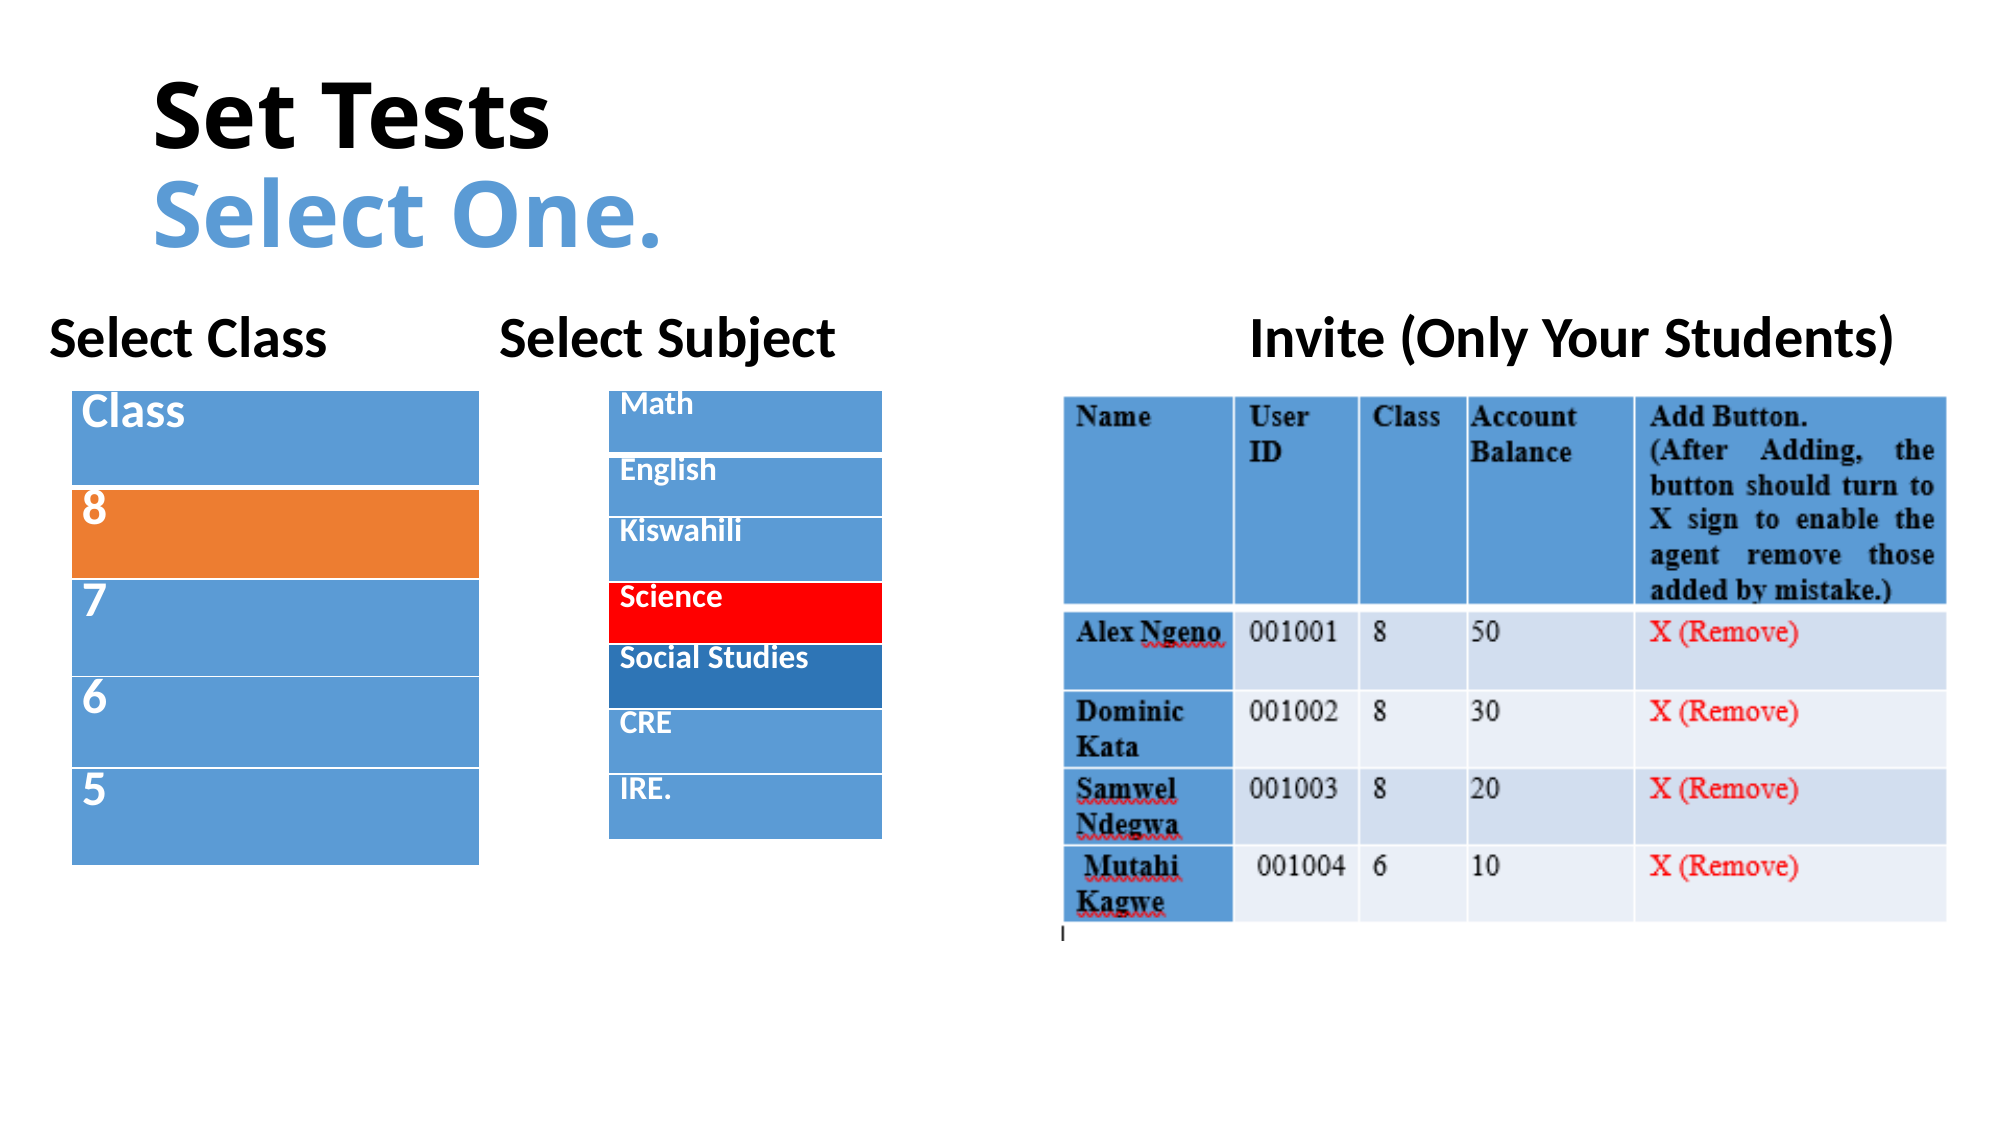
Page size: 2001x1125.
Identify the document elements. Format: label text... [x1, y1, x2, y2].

table_header Math [609, 391, 882, 452]
table_cell 7 [72, 580, 479, 676]
table_cell CRE [609, 710, 882, 773]
table_cell 6 [72, 677, 479, 767]
table_cell 5 [72, 769, 479, 865]
table_cell Science [609, 583, 882, 643]
picture [1054, 389, 1974, 941]
title Set Tests Select One. [137, 59, 1863, 278]
list Select Class Select Subject Invite (Only Your Students) [34, 299, 1974, 1014]
table_cell 8 [72, 490, 479, 578]
table_header Class [72, 391, 479, 485]
table_cell IRE. [609, 775, 882, 839]
table_cell Social Studies [609, 645, 882, 708]
table_cell English [609, 458, 882, 516]
table_cell Kiswahili [609, 518, 882, 581]
